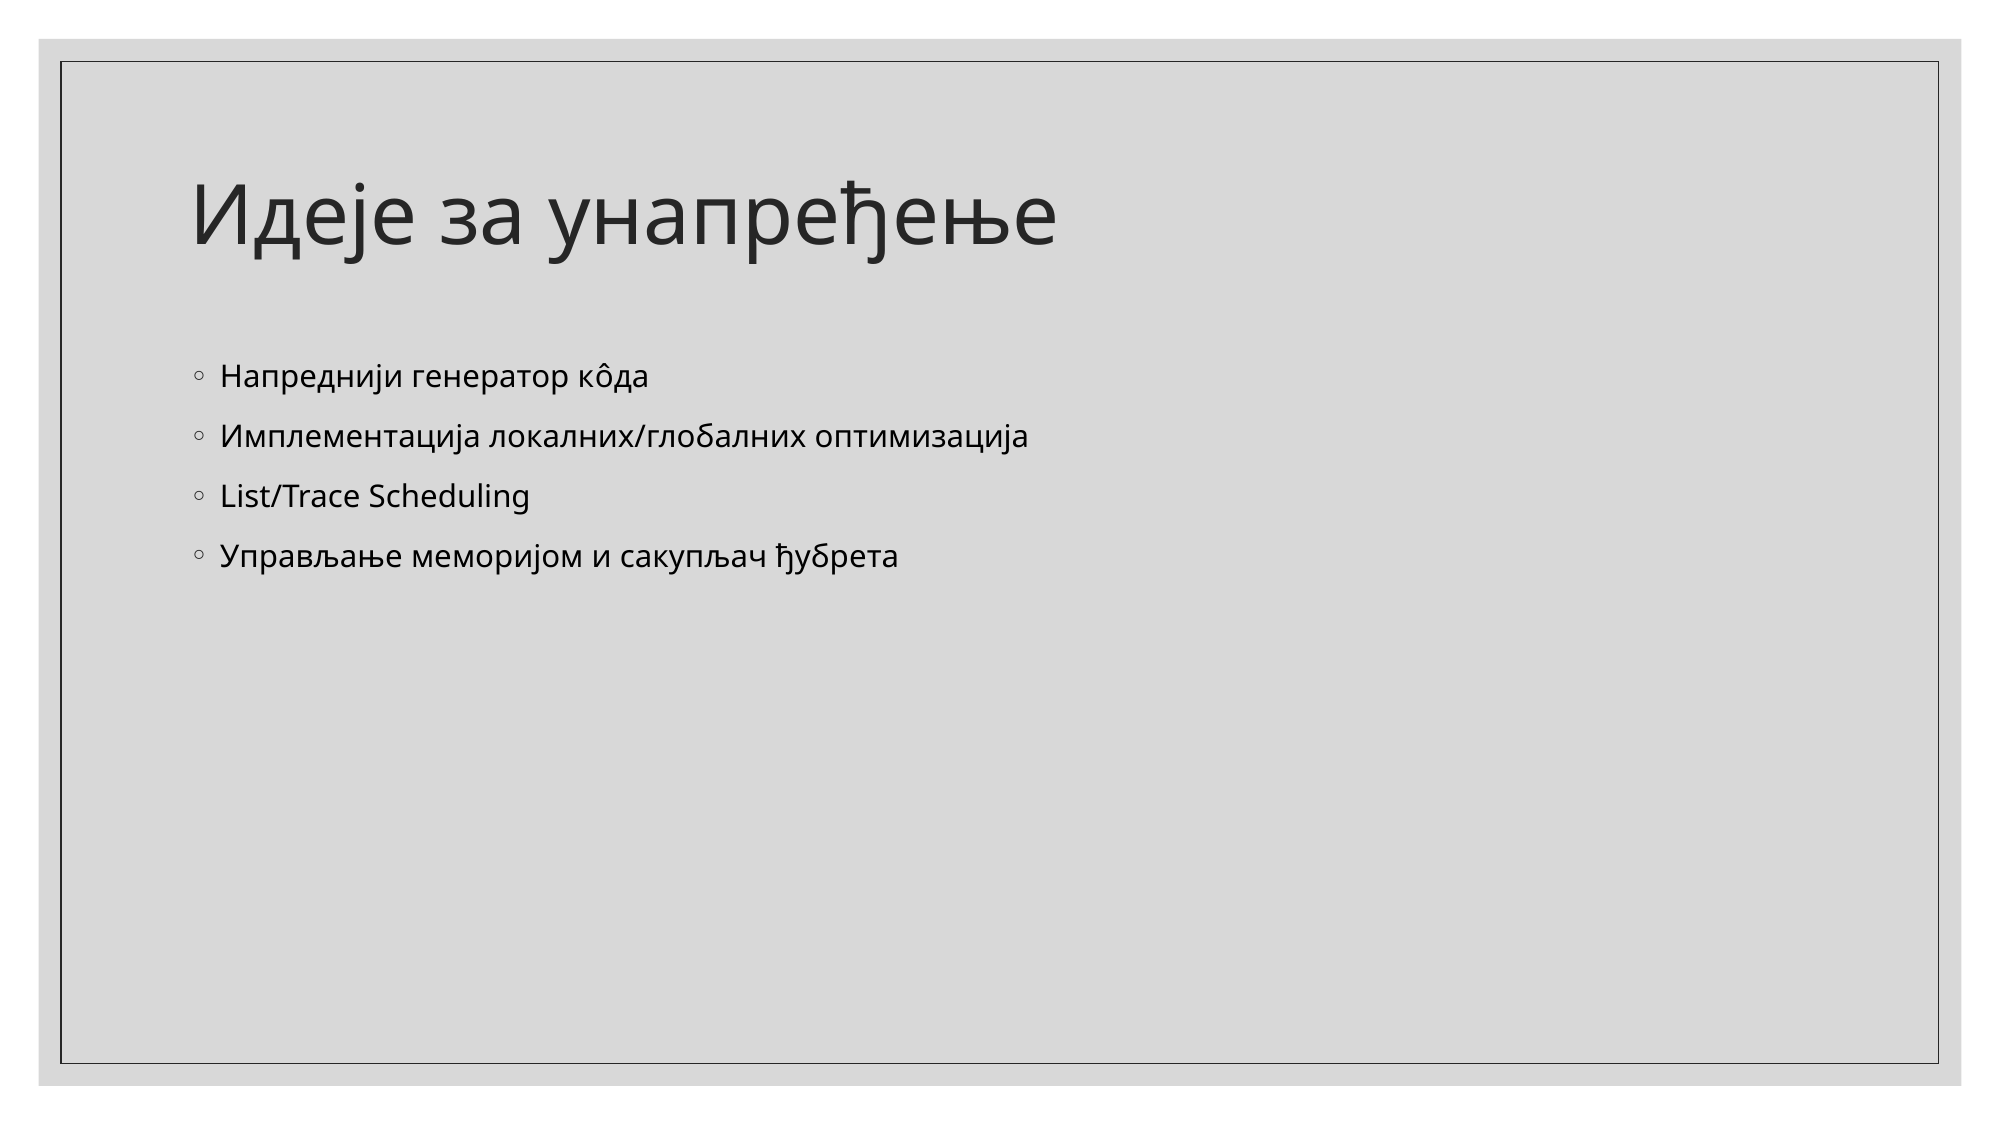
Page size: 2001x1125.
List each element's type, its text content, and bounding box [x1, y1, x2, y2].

title Идеје за унапређење [174, 105, 1825, 331]
list Напреднији генератор кôда Имплементација локалних/глобалних оптимизација List/Trace Scheduling Управљање меморијом и сакупљач ђубрета [174, 345, 1825, 977]
